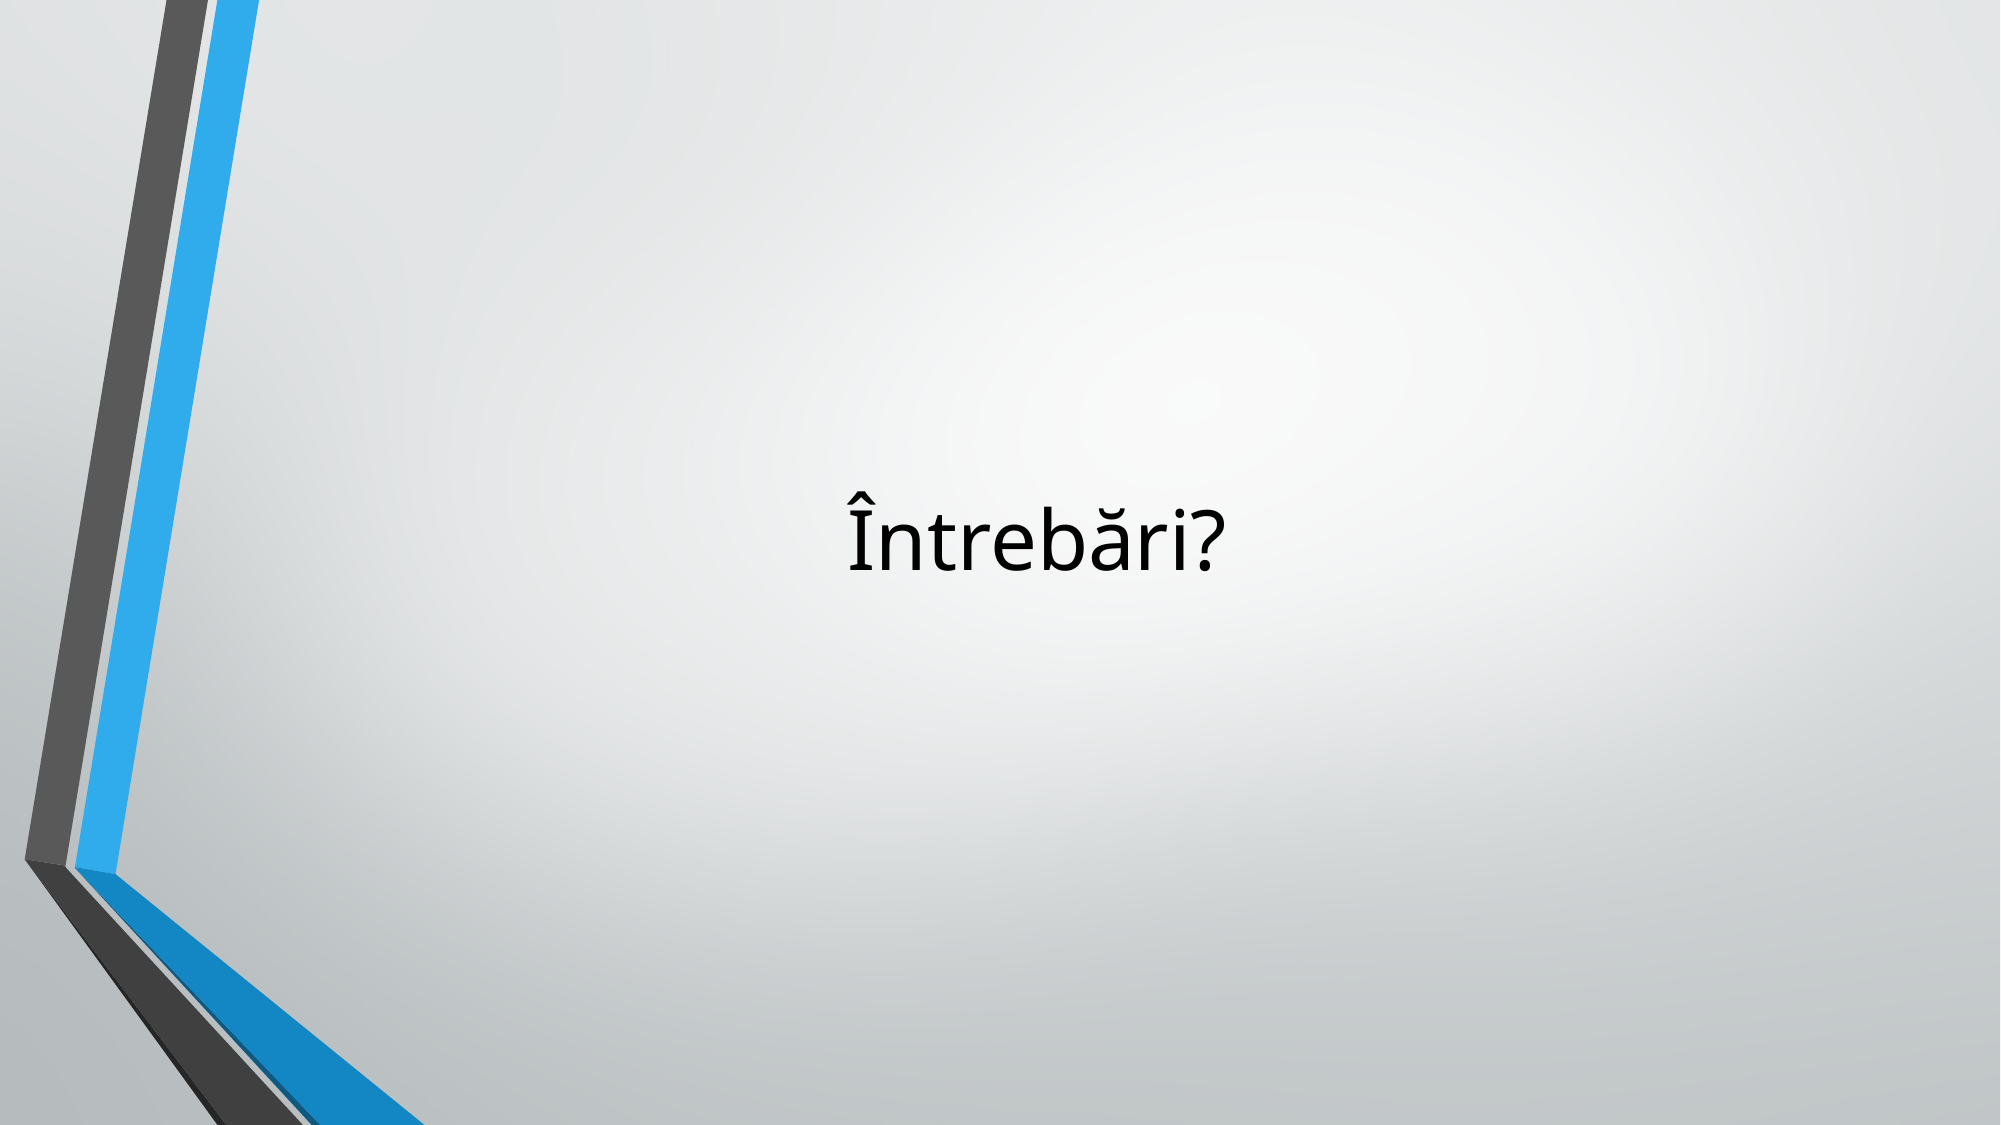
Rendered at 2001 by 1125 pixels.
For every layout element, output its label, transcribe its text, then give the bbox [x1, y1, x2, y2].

title Întrebări? [215, 393, 1860, 681]
